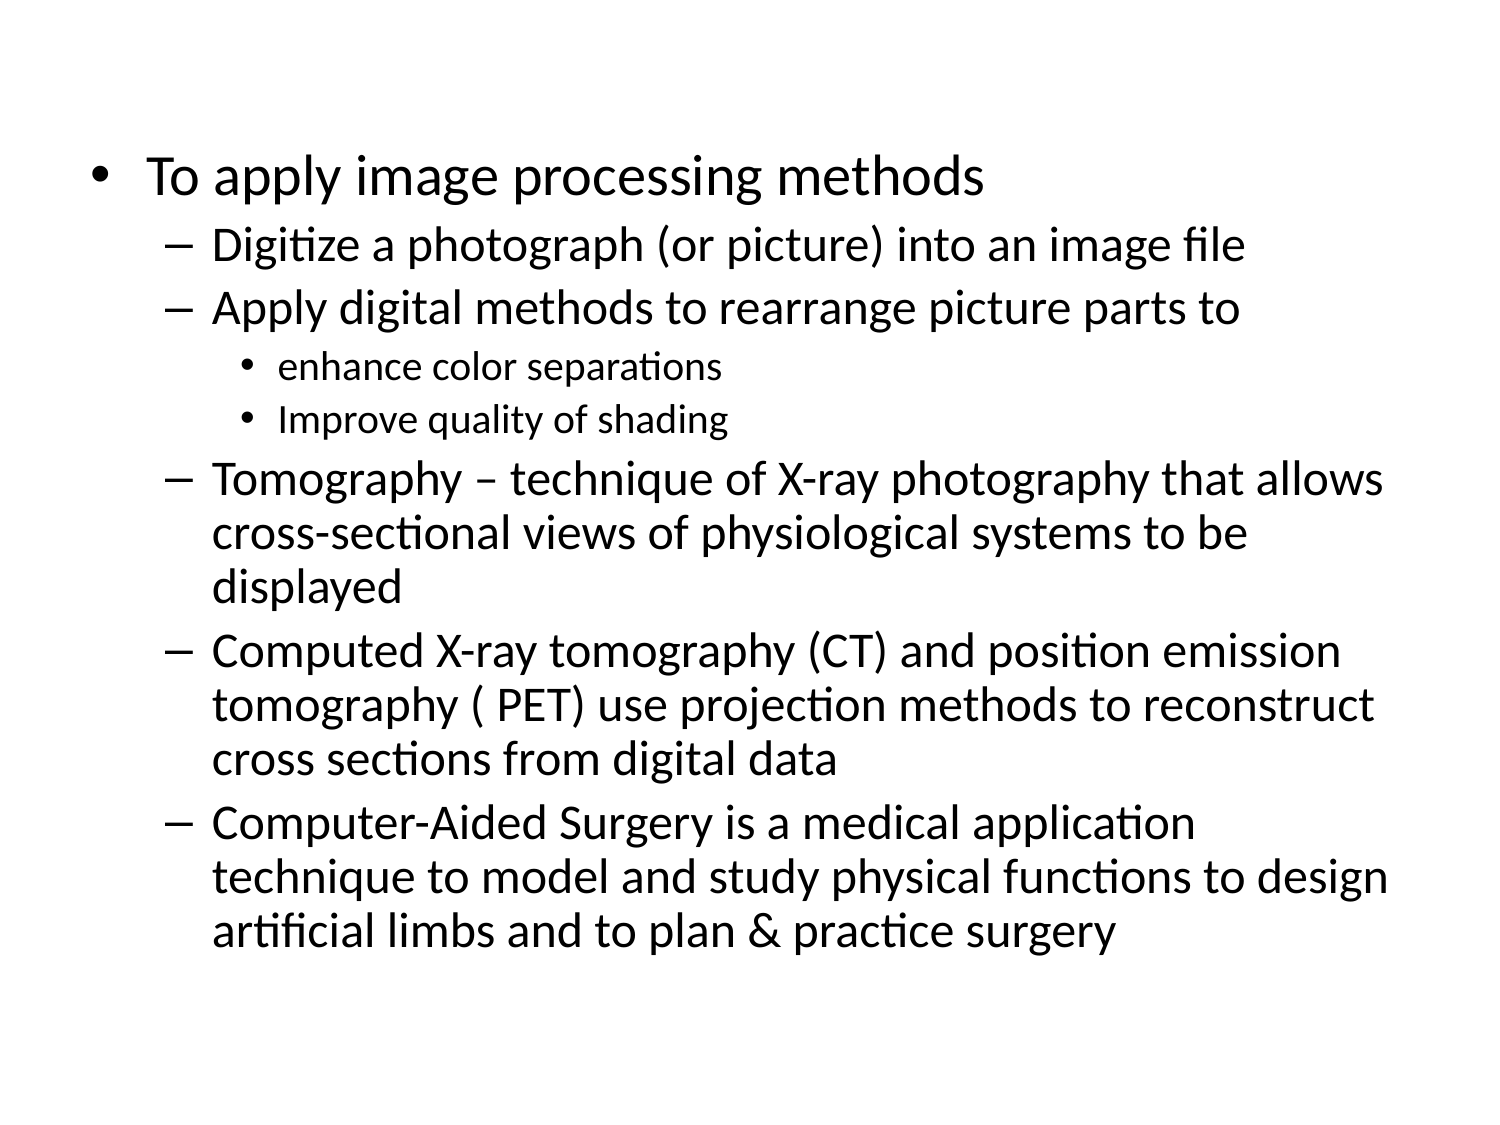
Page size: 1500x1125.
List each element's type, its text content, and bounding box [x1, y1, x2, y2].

list To apply image processing methods Digitize a photograph (or picture) into an image file Apply digital methods to rearrange picture parts to enhance color separations Improve quality of shading Tomography – technique of X-ray photography that allows cross-sectional views of physiological systems to be displayed Computed X-ray tomography (CT) and position emission tomography ( PET) use projection methods to reconstruct cross sections from digital data Computer-Aided Surgery is a medical application technique to model and study physical functions to design artificial limbs and to plan & practice surgery [75, 137, 1425, 1000]
